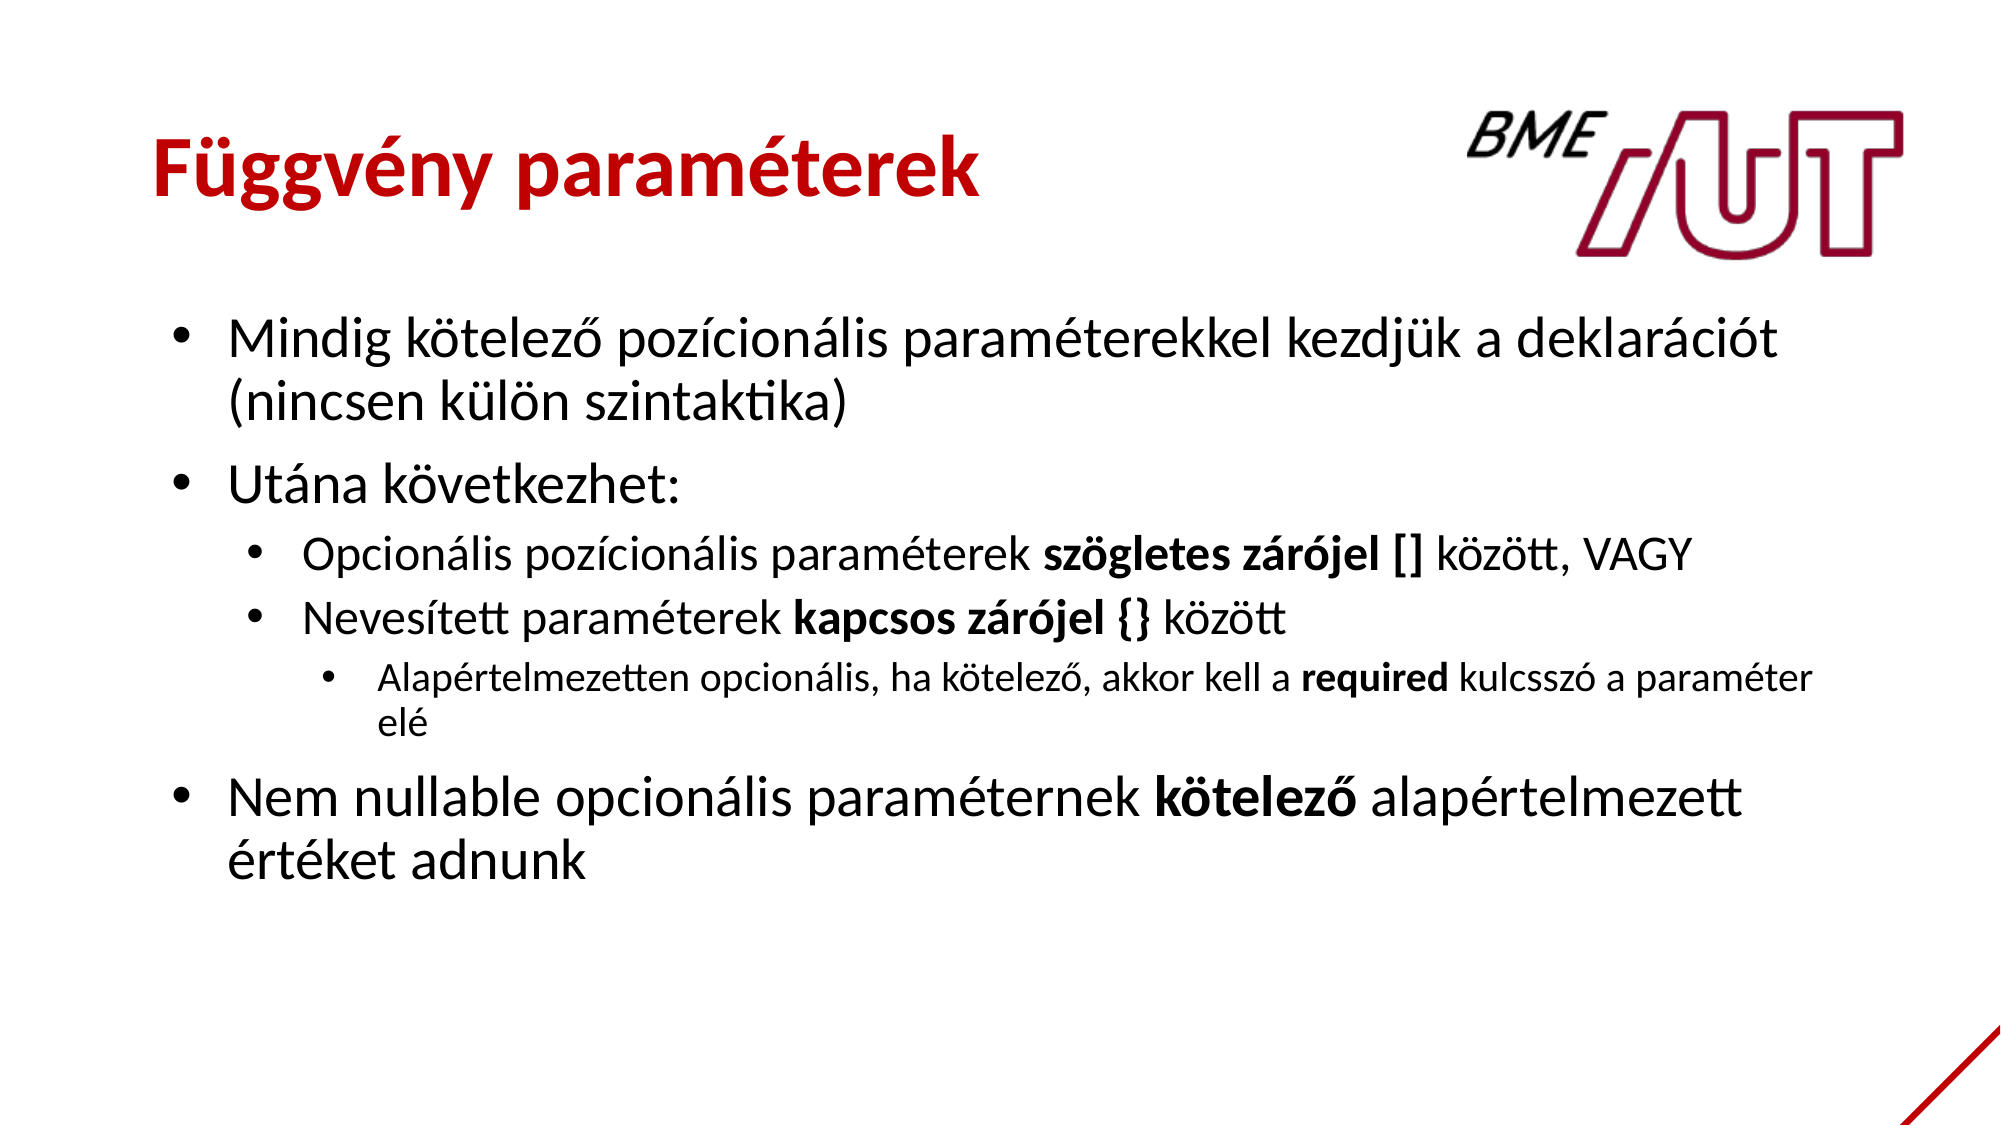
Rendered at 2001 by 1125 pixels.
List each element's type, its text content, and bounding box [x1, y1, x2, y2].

picture [1466, 0, 1905, 406]
list Mindig kötelező pozícionális paraméterekkel kezdjük a deklarációt (nincsen külön szintaktika) Utána következhet: Opcionális pozícionális paraméterek szögletes zárójel [] között, VAGY Nevesített paraméterek kapcsos zárójel {} között Alapértelmezetten opcionális, ha kötelező, akkor kell a required kulcsszó a paraméter elé Nem nullable opcionális paraméternek kötelező alapértelmezett értéket adnunk [137, 299, 1863, 985]
title Függvény paraméterek [137, 59, 1863, 278]
